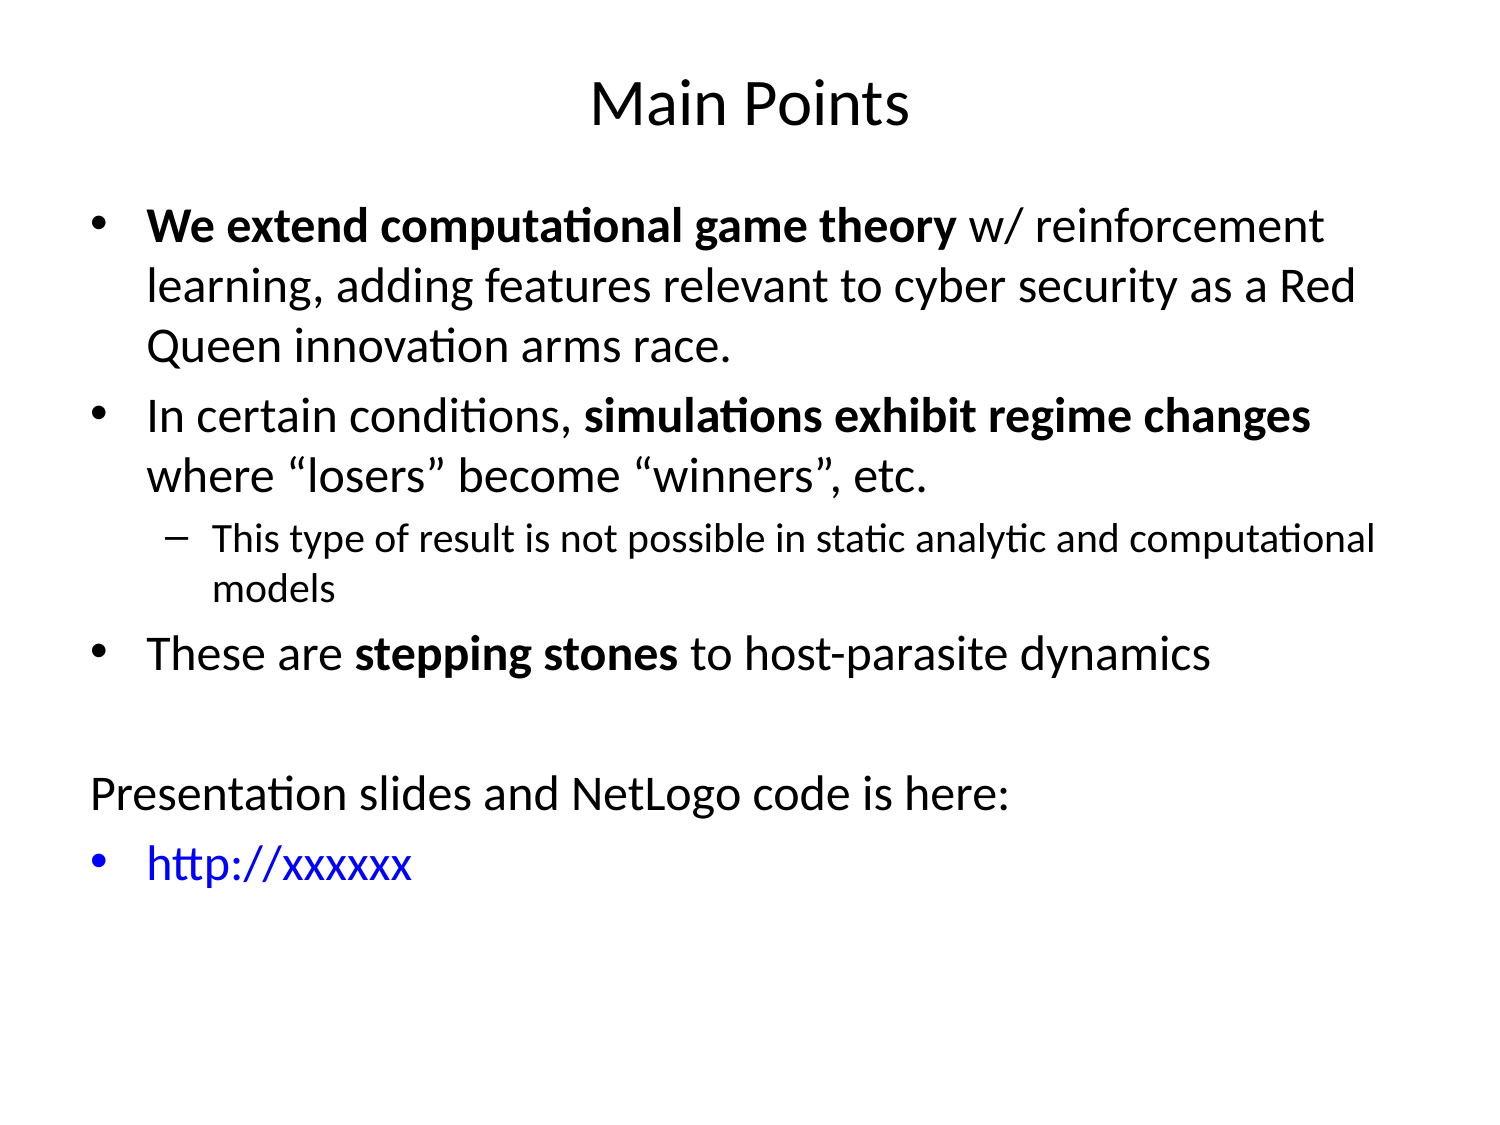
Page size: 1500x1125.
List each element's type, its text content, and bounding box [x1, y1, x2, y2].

title Main Points [75, 45, 1425, 153]
list We extend computational game theory w/ reinforcement learning, adding features relevant to cyber security as a Red Queen innovation arms race. In certain conditions, simulations exhibit regime changes where “losers” become “winners”, etc. This type of result is not possible in static analytic and computational models These are stepping stones to host-parasite dynamics Presentation slides and NetLogo code is here: http://xxxxxx [75, 184, 1425, 1063]
